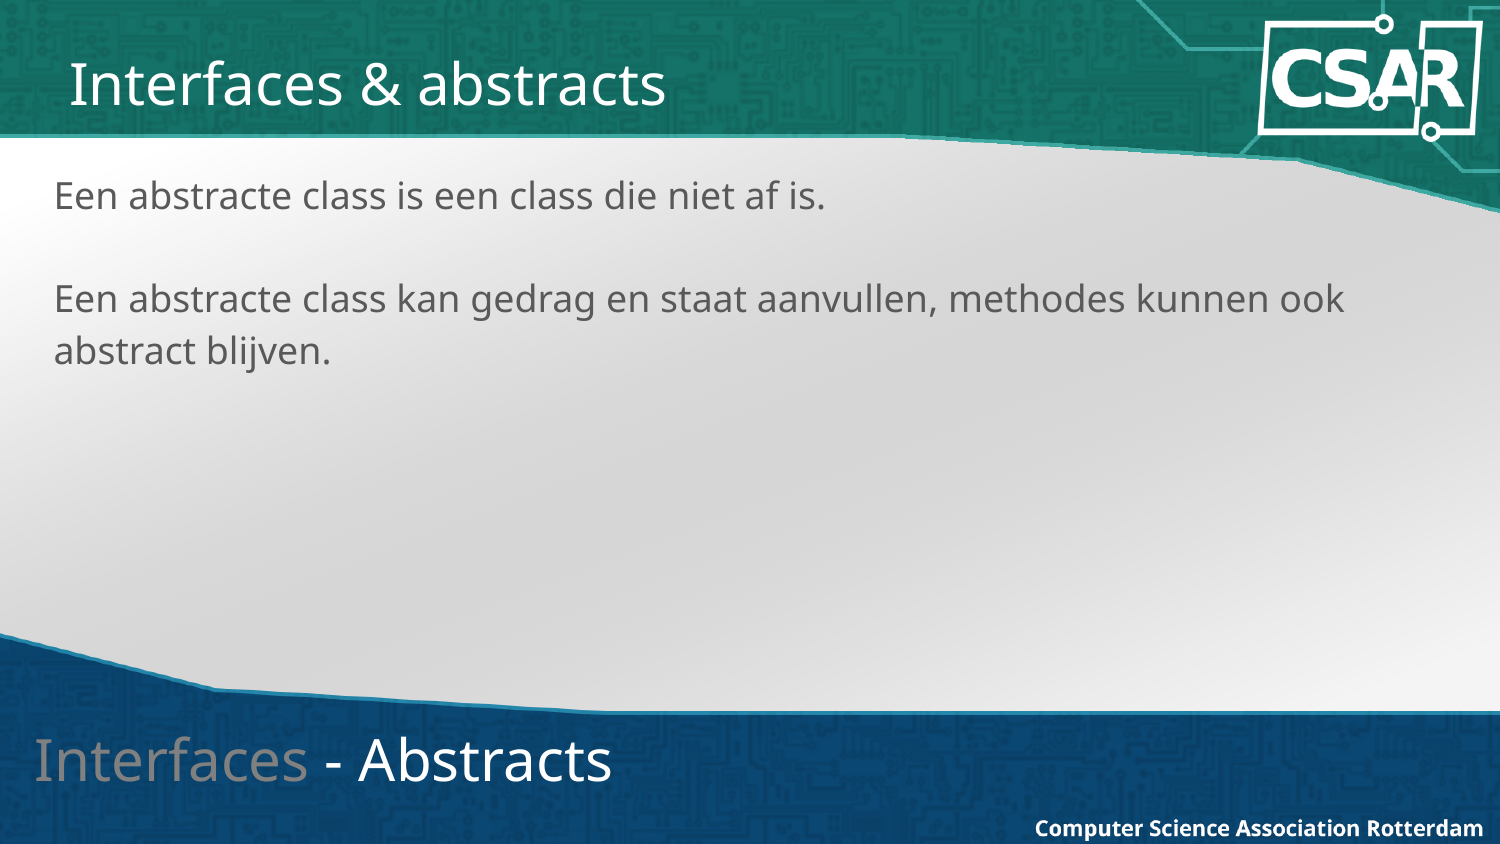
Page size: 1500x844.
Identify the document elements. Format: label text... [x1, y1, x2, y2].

title Interfaces & abstracts [54, 31, 1248, 126]
list Een abstracte class is een class die niet af is. Een abstracte class kan gedrag en staat aanvullen, methodes kunnen ook abstract blijven. [19, 150, 1418, 684]
title Interfaces - Abstracts [19, 707, 1492, 802]
picture [0, 0, 1500, 844]
